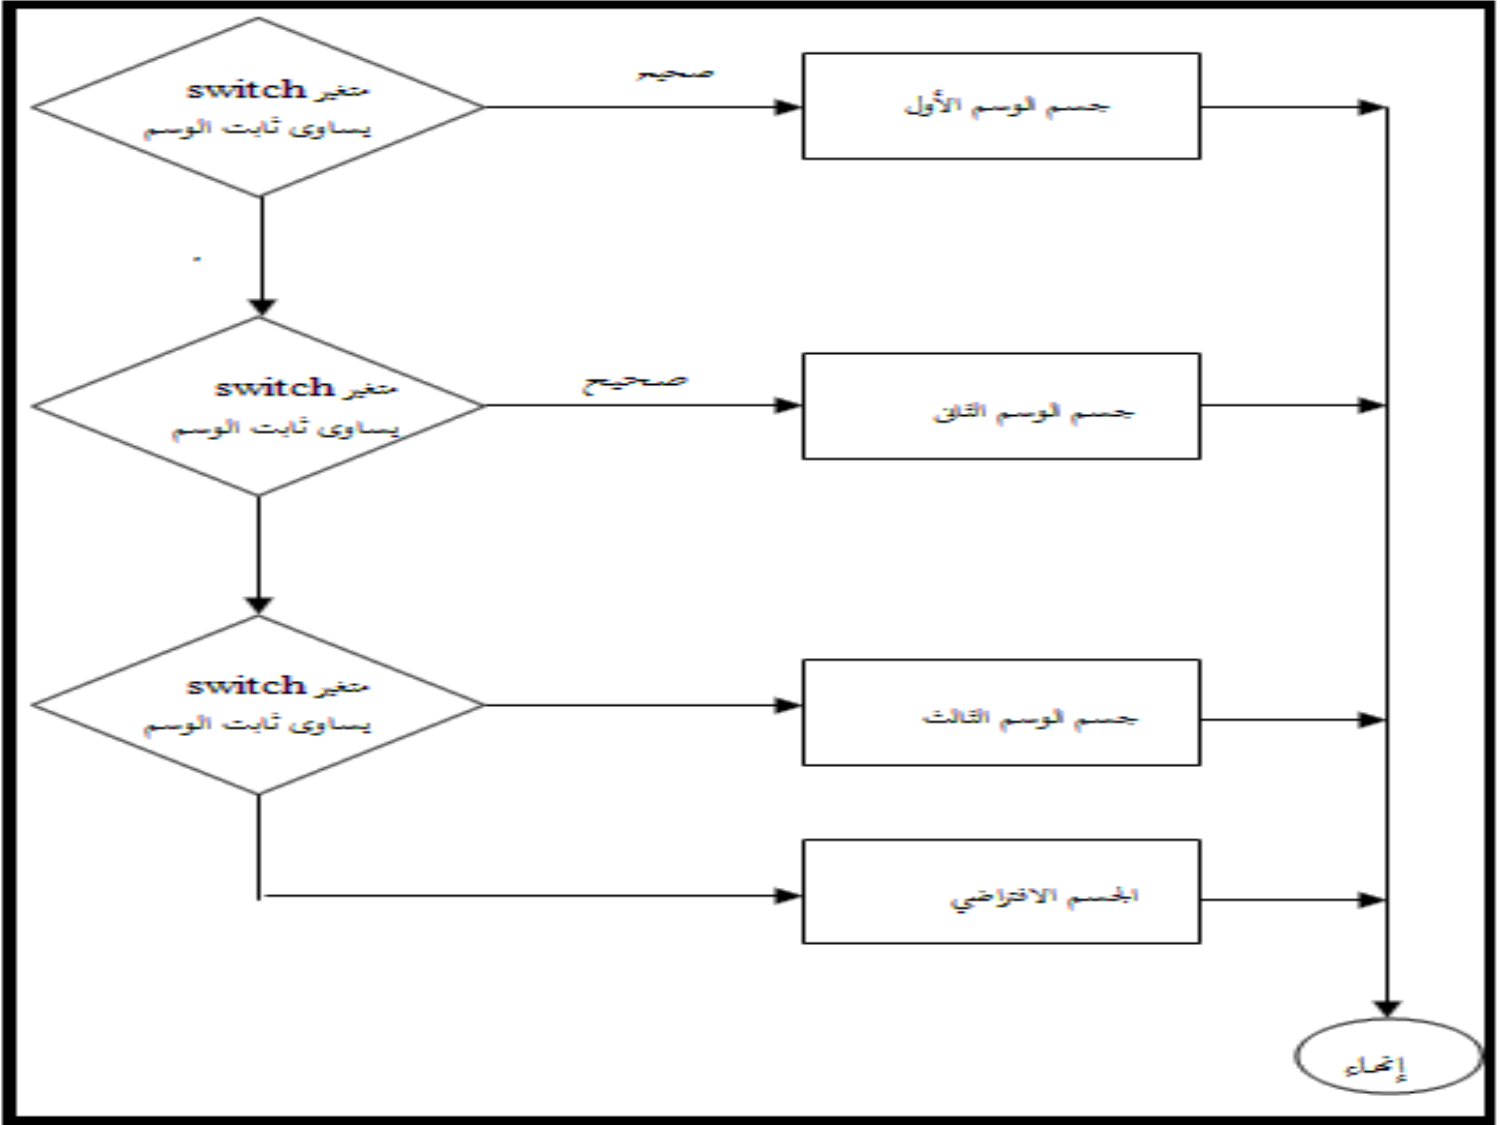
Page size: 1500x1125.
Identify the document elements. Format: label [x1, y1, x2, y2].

list [0, 0, 1500, 1125]
